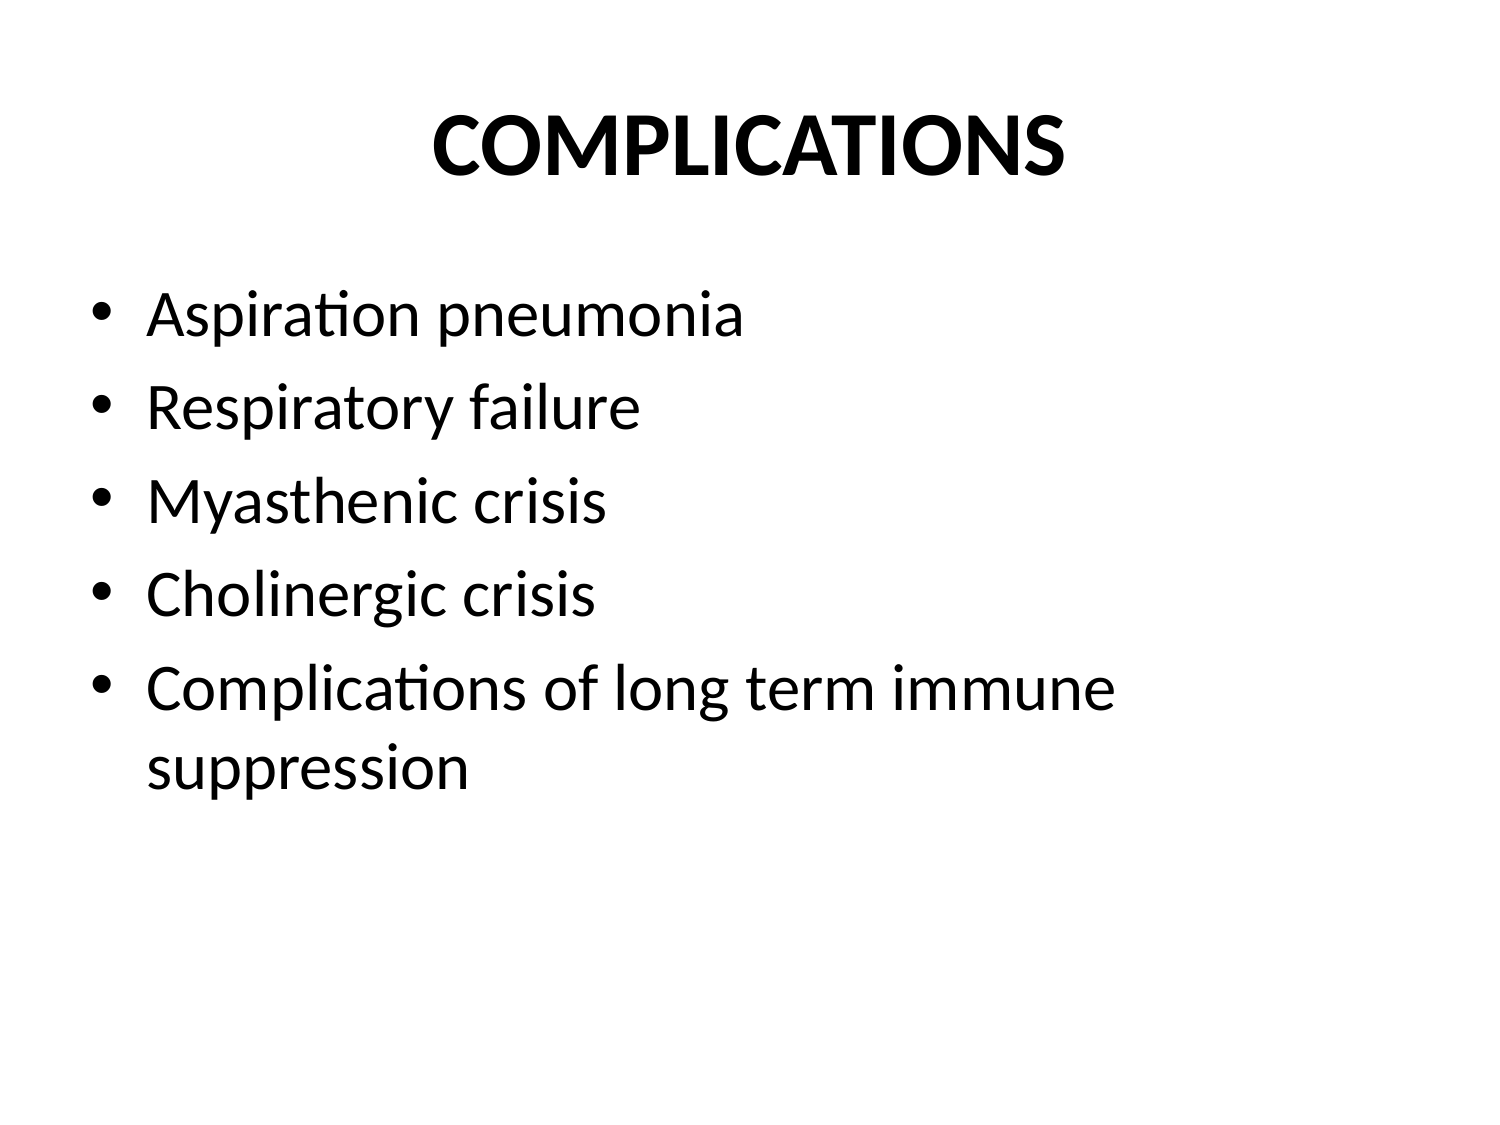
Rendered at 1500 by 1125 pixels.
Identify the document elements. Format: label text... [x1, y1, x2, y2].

title COMPLICATIONS [74, 44, 1426, 233]
list Aspiration pneumonia Respiratory failure Myasthenic crisis Cholinergic crisis Complications of long term immune suppression [74, 262, 1426, 1006]
